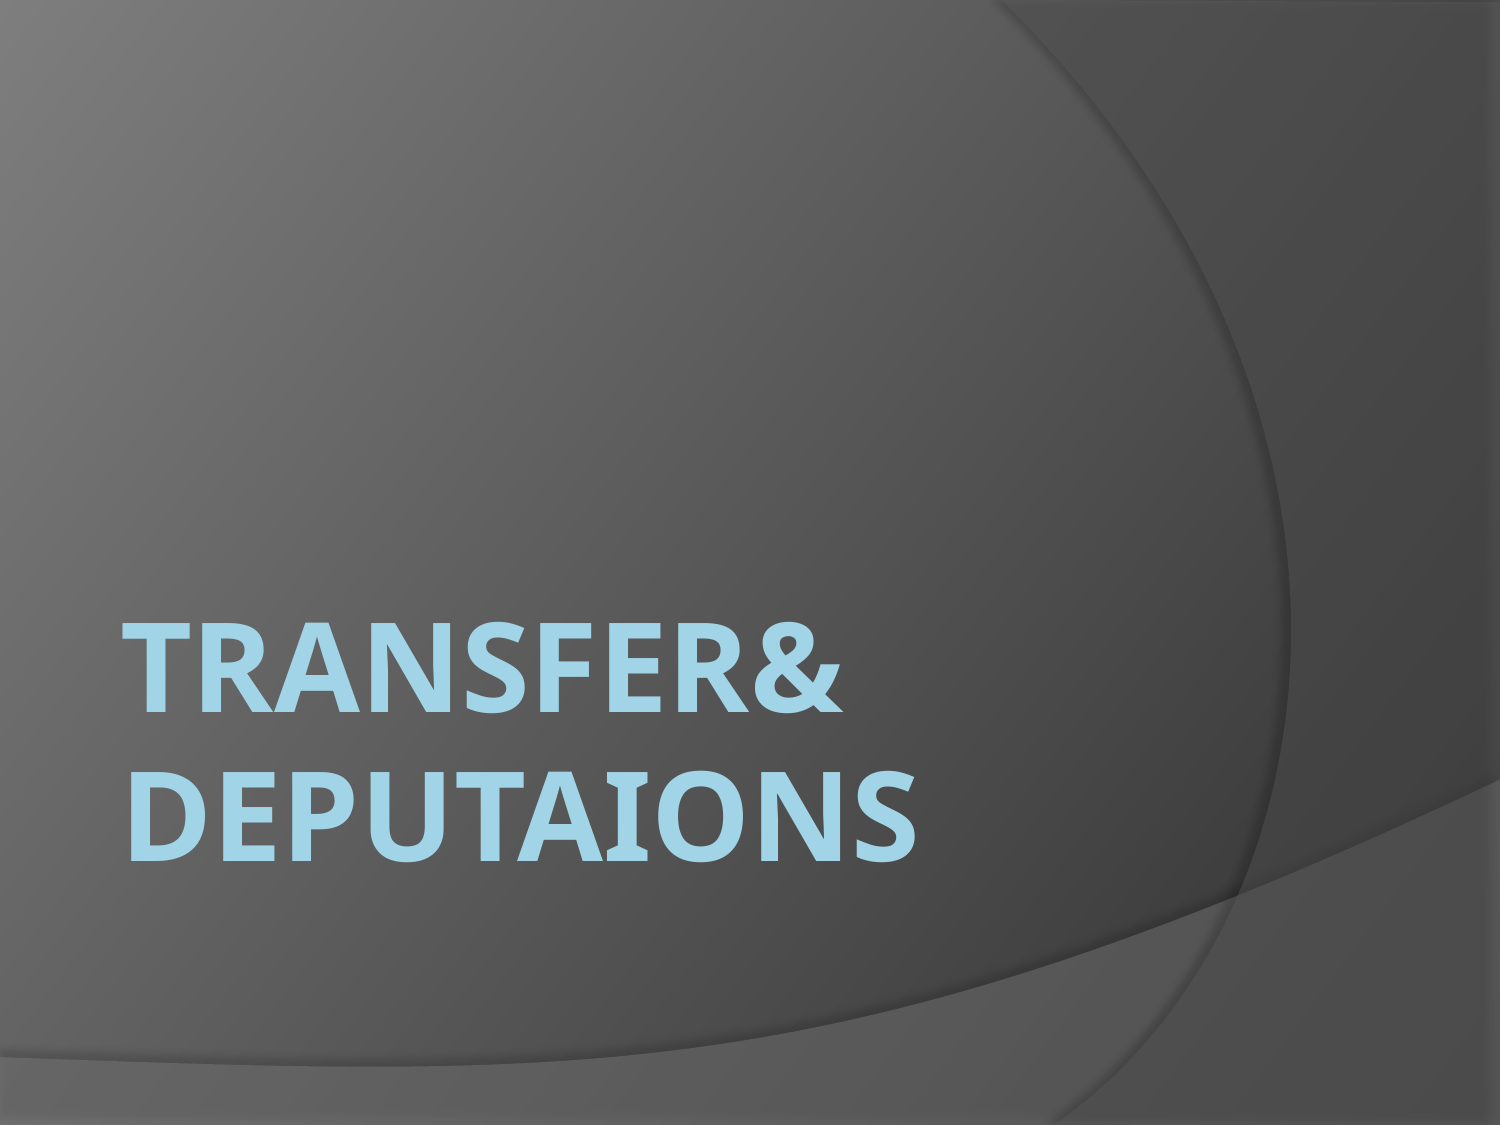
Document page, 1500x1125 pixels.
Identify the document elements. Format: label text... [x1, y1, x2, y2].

title TRANSFER& DEPUTAIONS [112, 587, 1200, 888]
